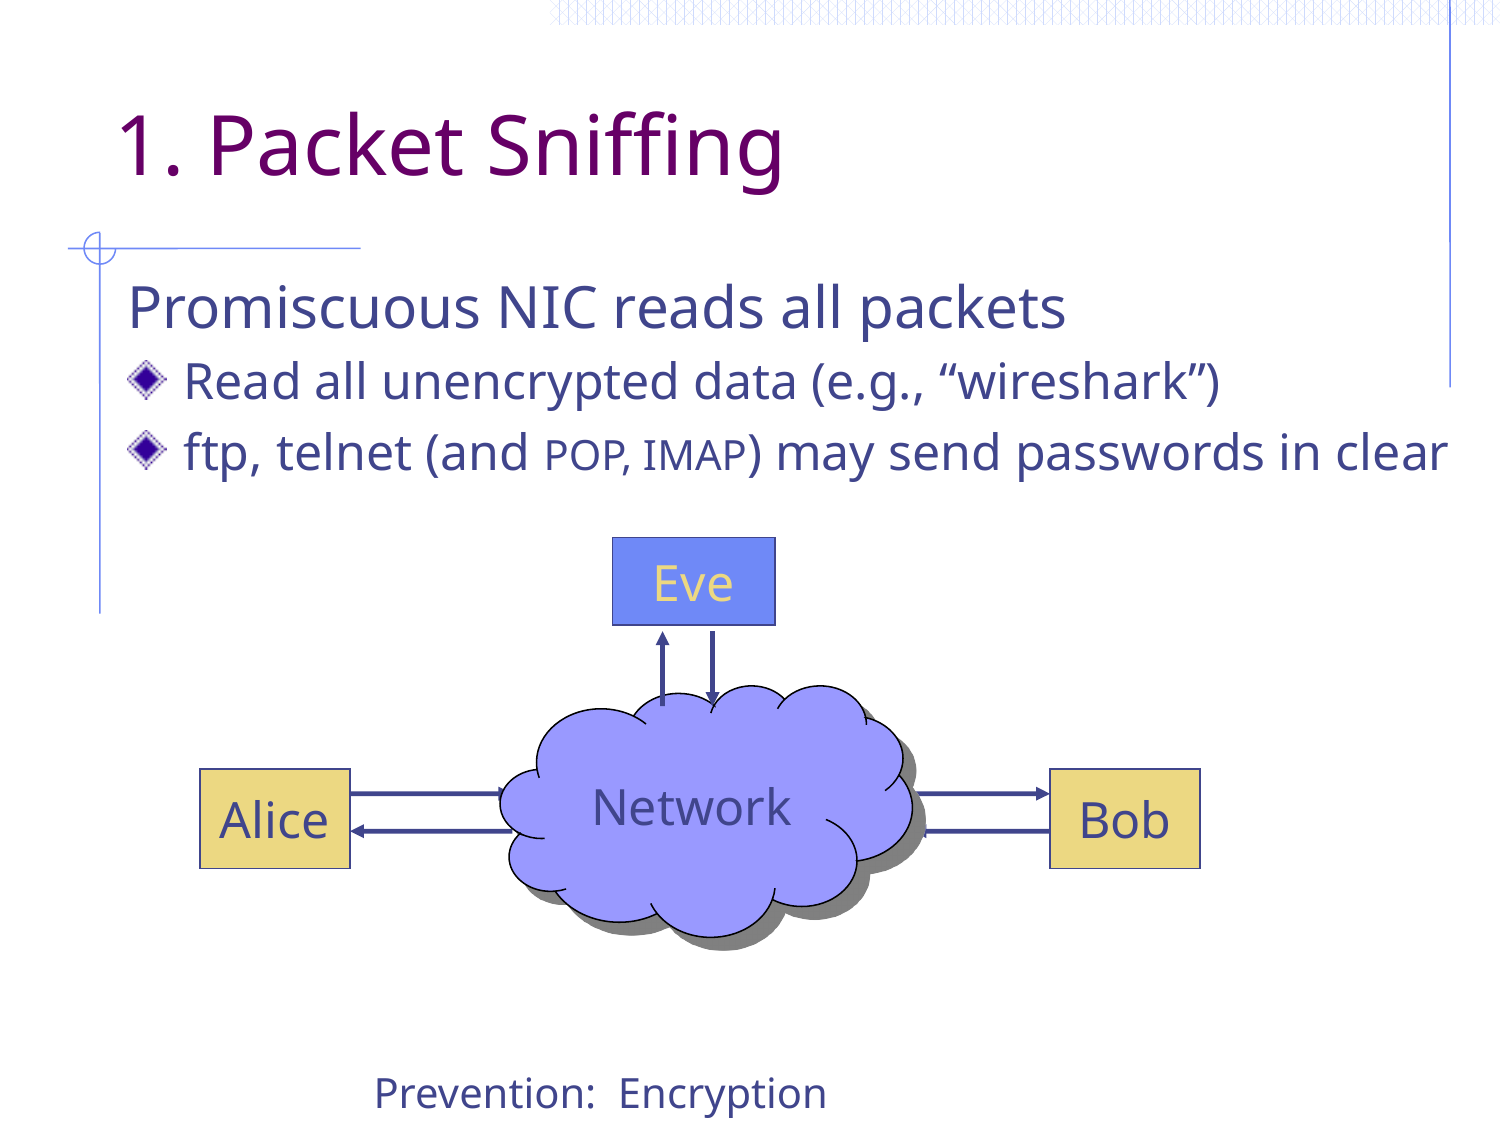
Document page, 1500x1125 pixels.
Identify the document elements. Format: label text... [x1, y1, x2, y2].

list Promiscuous NIC reads all packets Read all unencrypted data (e.g., “wireshark”) ftp, telnet (and POP, IMAP) may send passwords in clear [112, 262, 1500, 1025]
text_box Eve [612, 537, 775, 625]
text_box Alice [199, 768, 350, 869]
picture [127, 360, 167, 400]
text_box [349, 825, 513, 838]
text_box [706, 631, 719, 707]
text_box Prevention: Encryption [358, 1059, 843, 1125]
text_box Bob [1049, 768, 1200, 869]
title 1. Packet Sniffing [99, 50, 1375, 200]
picture [127, 430, 167, 470]
text_box [349, 787, 503, 796]
text_box Network [500, 685, 913, 938]
text_box [656, 631, 669, 707]
text_box [918, 787, 1051, 800]
